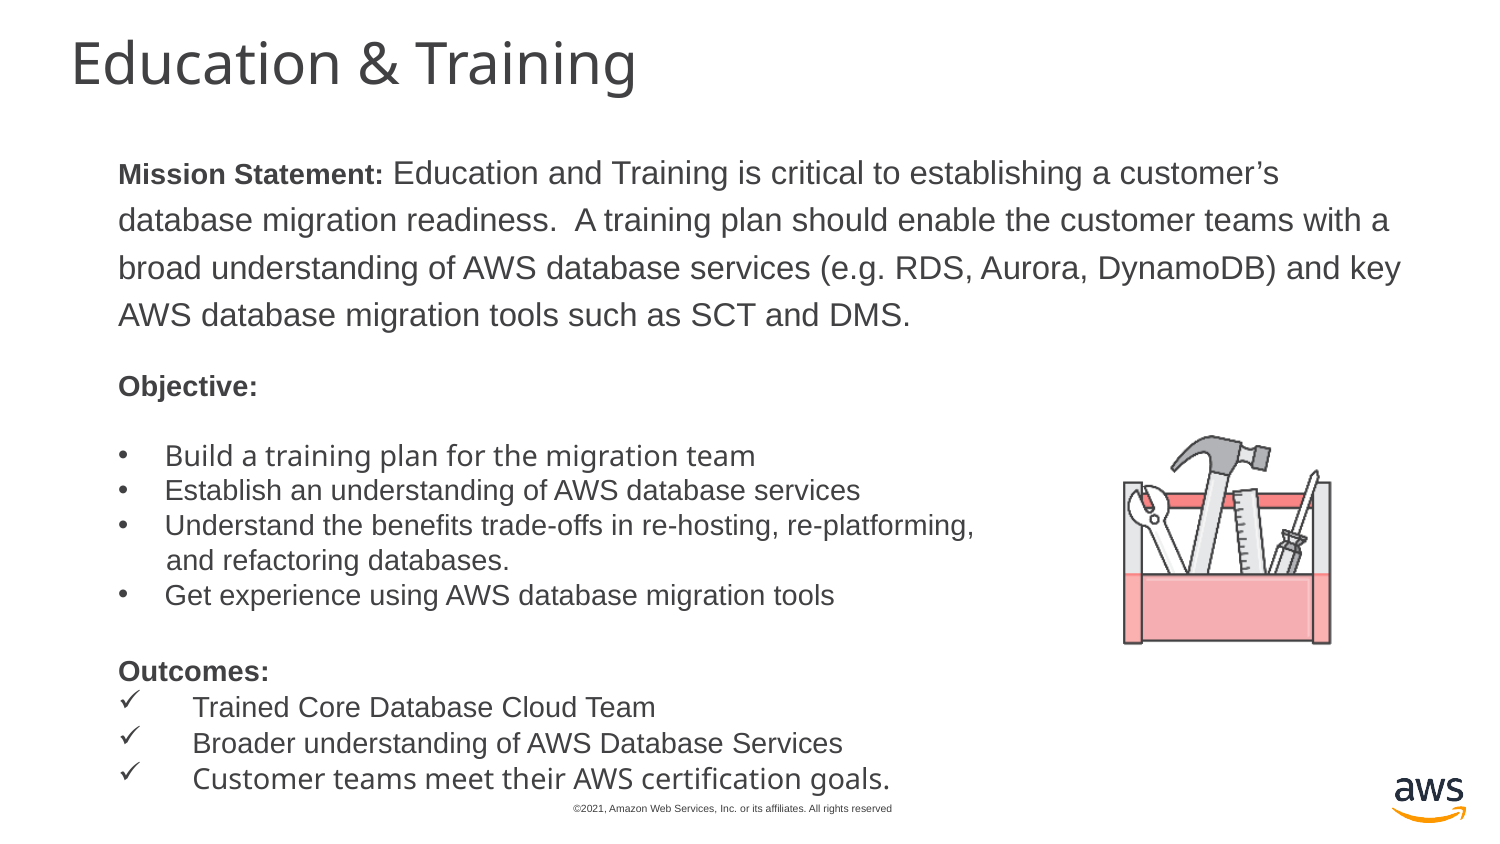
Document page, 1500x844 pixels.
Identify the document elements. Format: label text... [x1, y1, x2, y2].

picture [1392, 778, 1466, 823]
title Education & Training [55, 18, 1402, 109]
picture [1111, 422, 1344, 656]
list Mission Statement: Education and Training is critical to establishing a customer’s database migration readiness. A training plan should enable the customer teams with a broad understanding of AWS database services (e.g. RDS, Aurora, DynamoDB) and key AWS database migration tools such as SCT and DMS. Objective: Build a training plan for the migration team Establish an understanding of AWS database services Understand the benefits trade-offs in re-hosting, re-platforming, and refactoring databases. Get experience using AWS database migration tools Outcomes: Trained Core Database Cloud Team Broader understanding of AWS Database Services Customer teams meet their AWS certification goals. [103, 136, 1421, 803]
